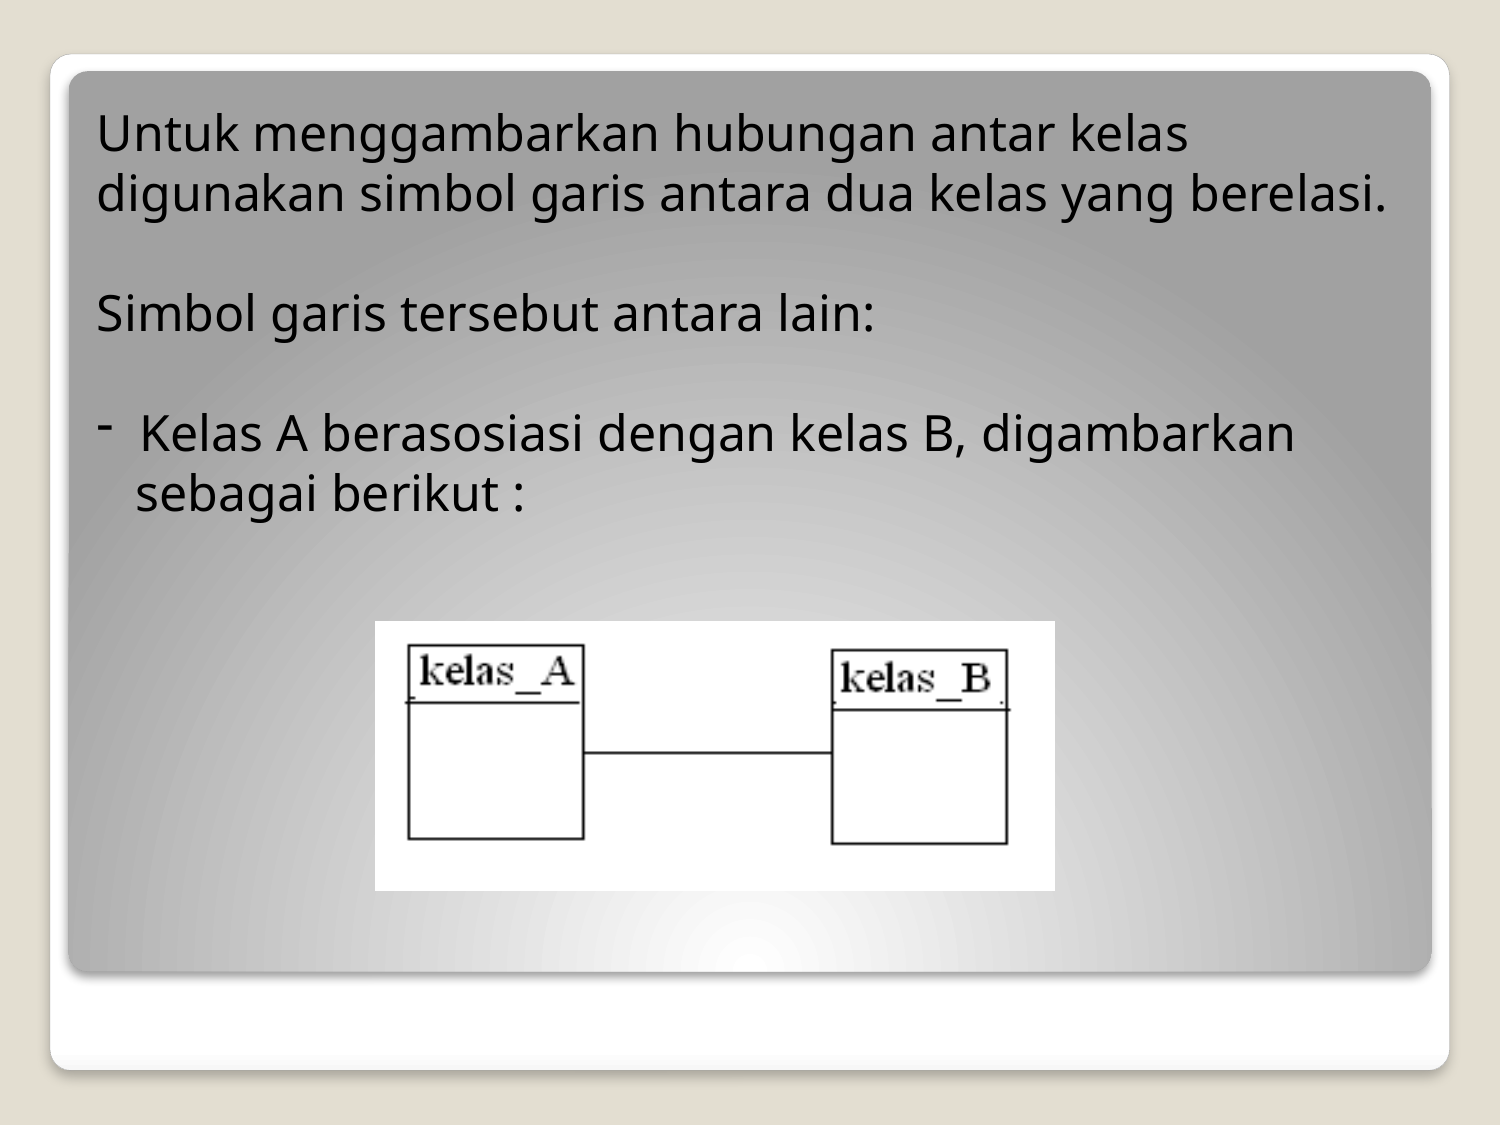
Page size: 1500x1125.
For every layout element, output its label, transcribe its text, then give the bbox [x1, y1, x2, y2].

text_box Untuk menggambarkan hubungan antar kelas digunakan simbol garis antara dua kelas yang berelasi. Simbol garis tersebut antara lain: Kelas A berasosiasi dengan kelas B, digambarkan sebagai berikut : [81, 93, 1430, 529]
picture [374, 620, 1055, 891]
